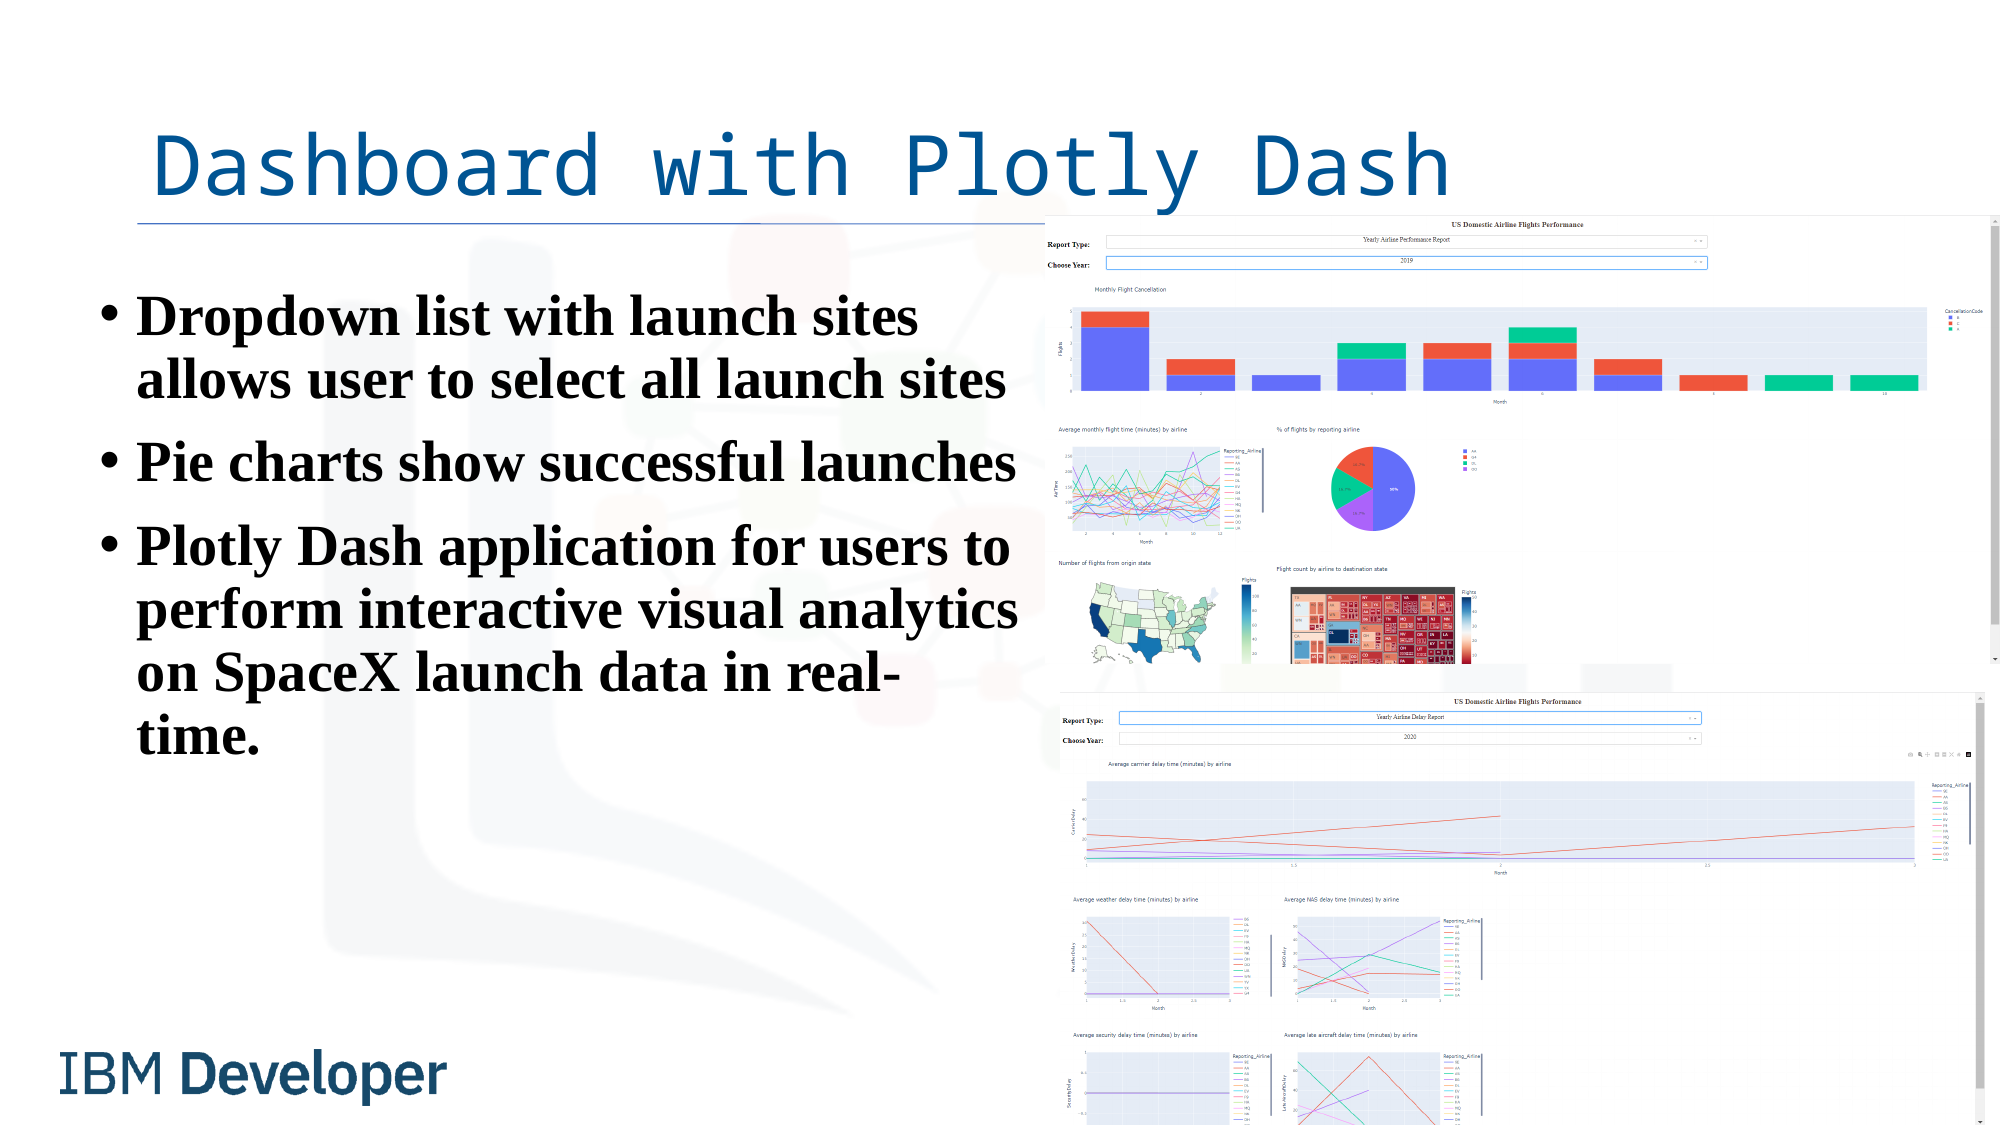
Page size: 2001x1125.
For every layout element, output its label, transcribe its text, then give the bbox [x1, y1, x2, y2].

picture [1045, 215, 2000, 664]
picture [1060, 692, 1985, 1125]
list Dropdown list with launch sites allows user to select all launch sites Pie charts show successful launches Plotly Dash application for users to perform interactive visual analytics on SpaceX launch data in real-time. [84, 277, 1039, 992]
title Dashboard with Plotly Dash [137, 59, 1863, 278]
picture [55, 1045, 459, 1108]
